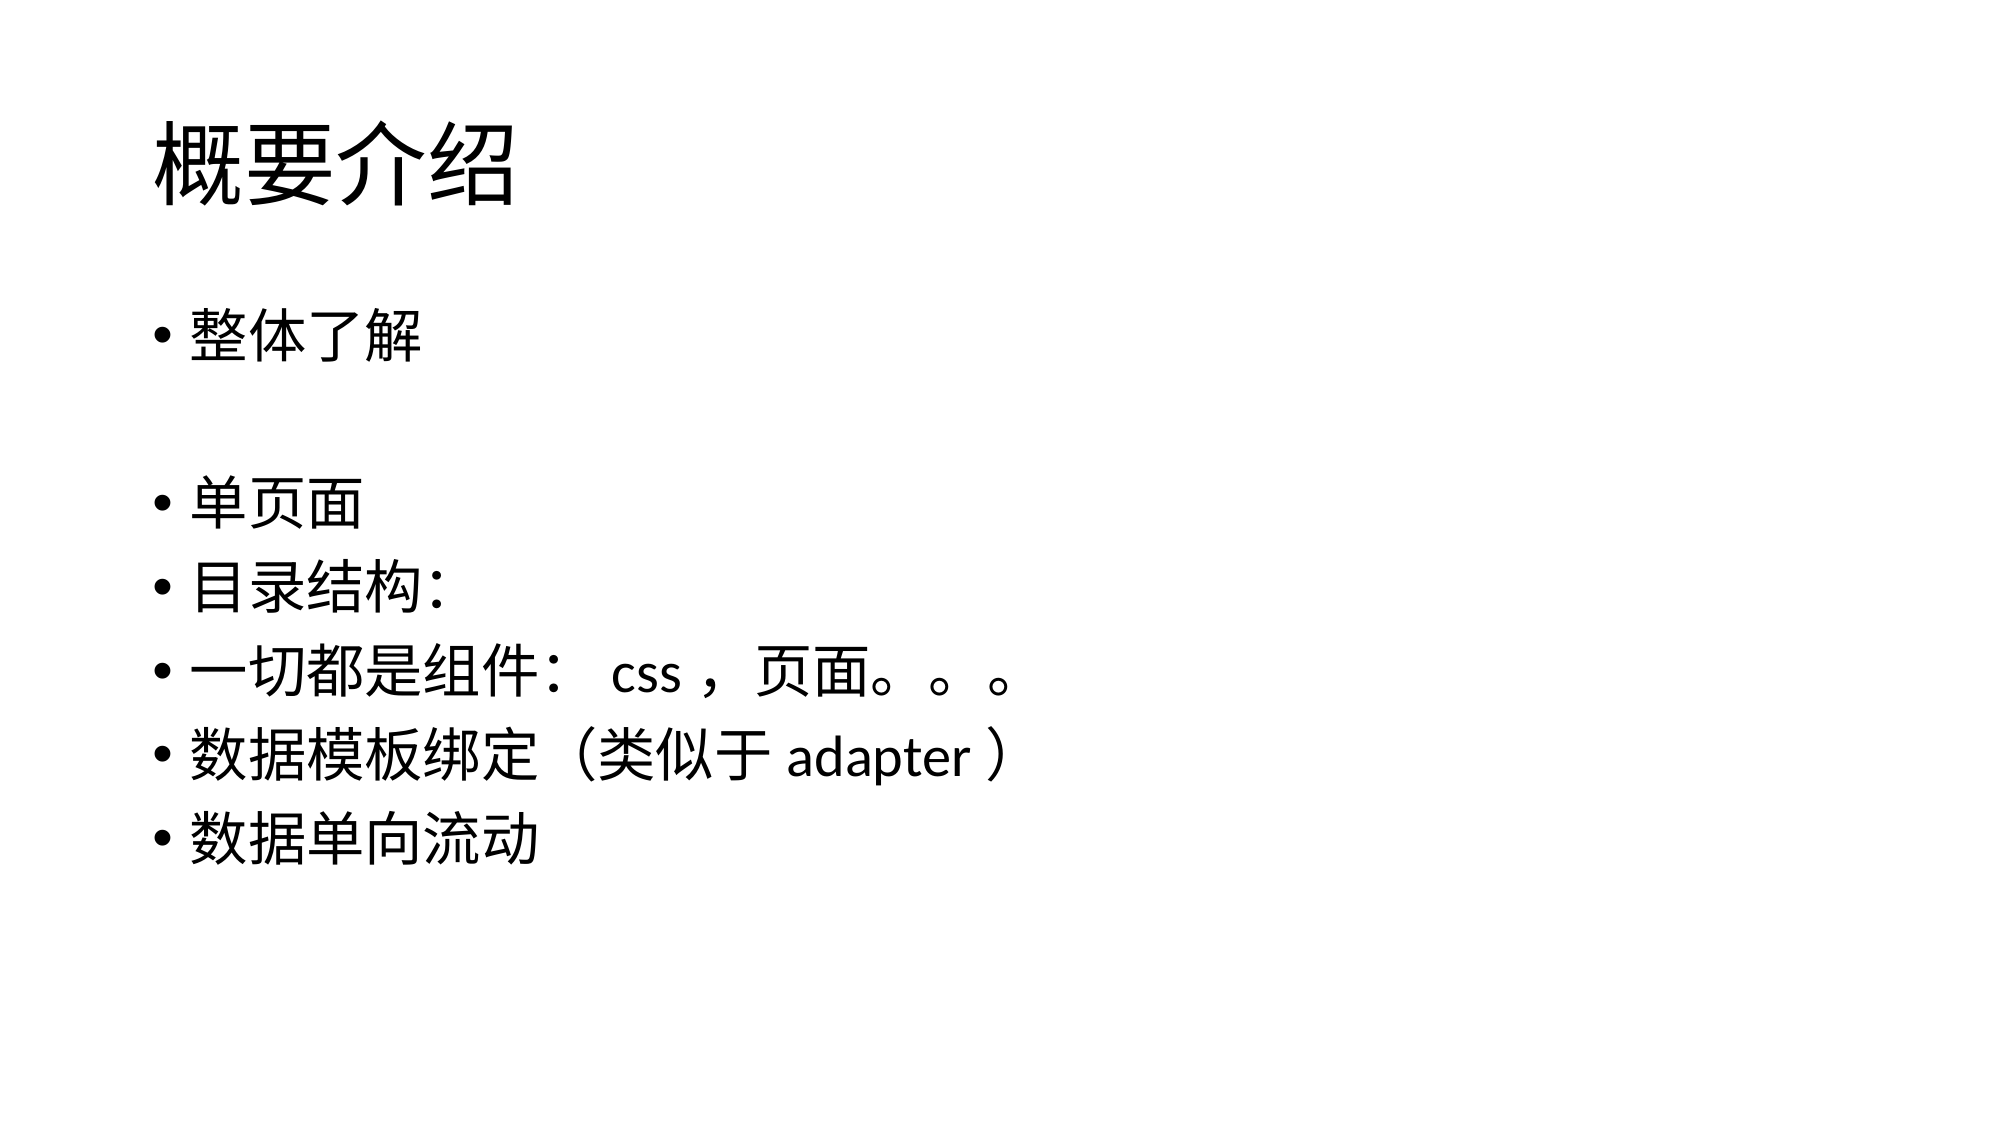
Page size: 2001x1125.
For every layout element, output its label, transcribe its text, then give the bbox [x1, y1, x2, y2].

title 概要介绍 [137, 59, 1863, 278]
list 整体了解 单页面 目录结构： 一切都是组件：css，页面。。。 数据模板绑定（类似于adapter） 数据单向流动 [137, 299, 1863, 1014]
